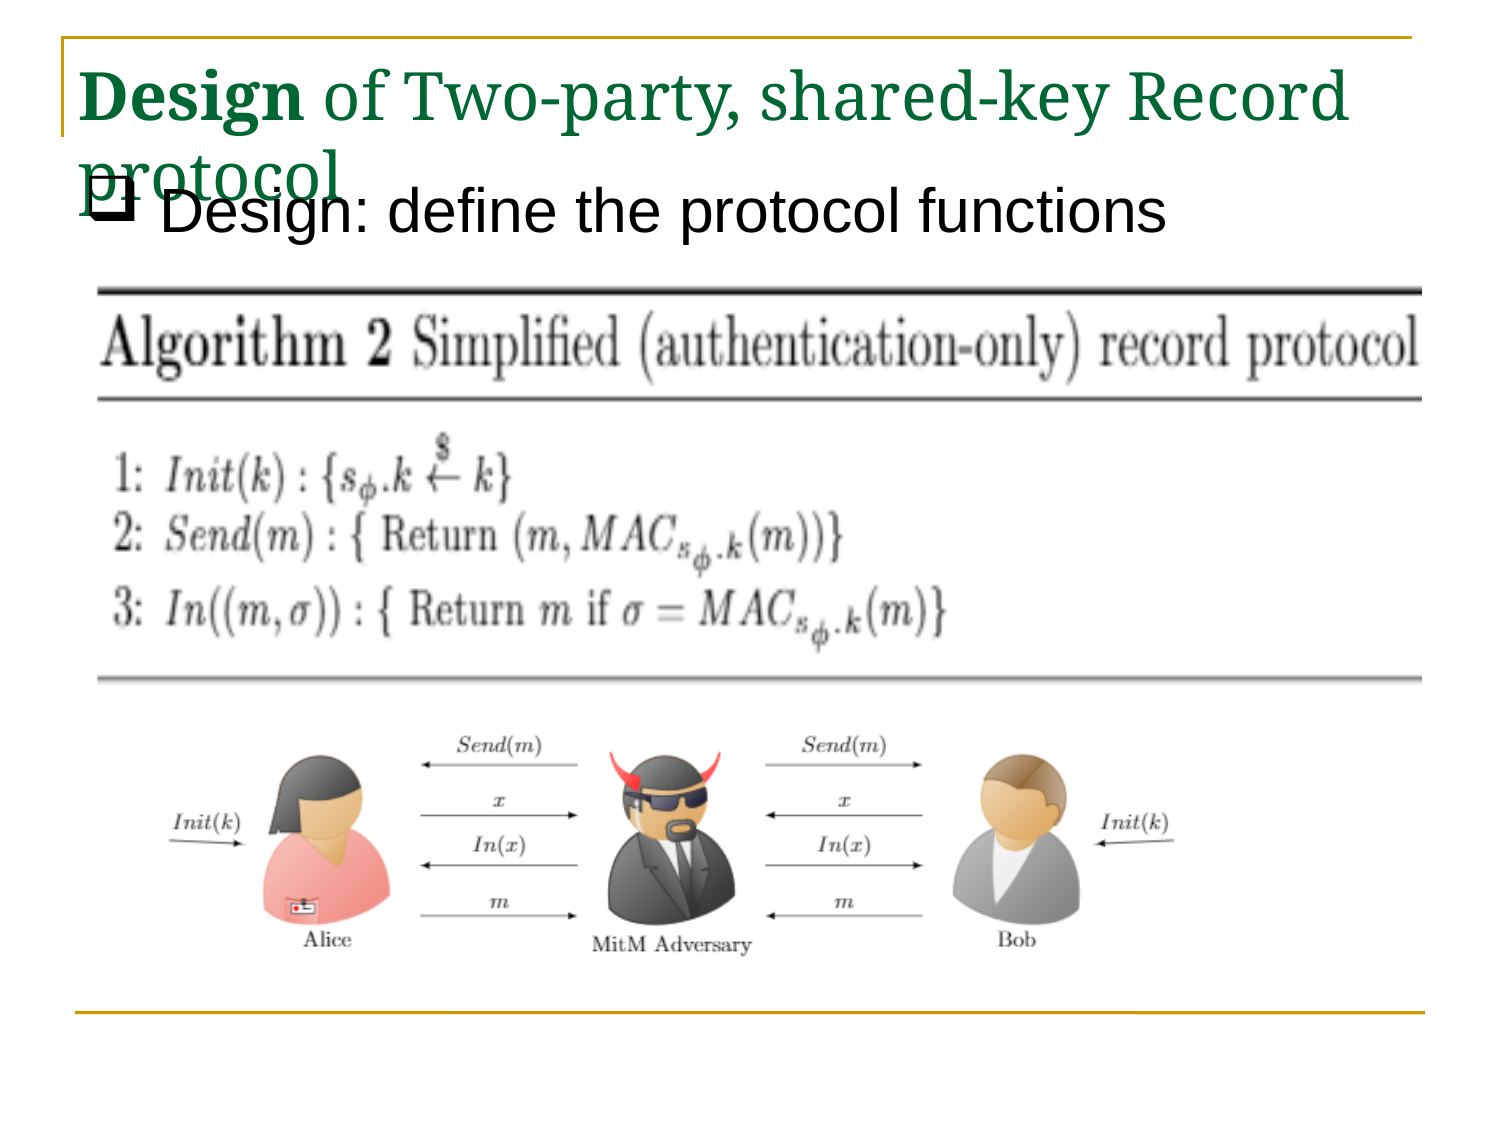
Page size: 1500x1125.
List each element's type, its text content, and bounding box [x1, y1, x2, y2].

picture [75, 253, 1423, 980]
title Design of Two-party, shared-key Record protocol [63, 45, 1425, 174]
